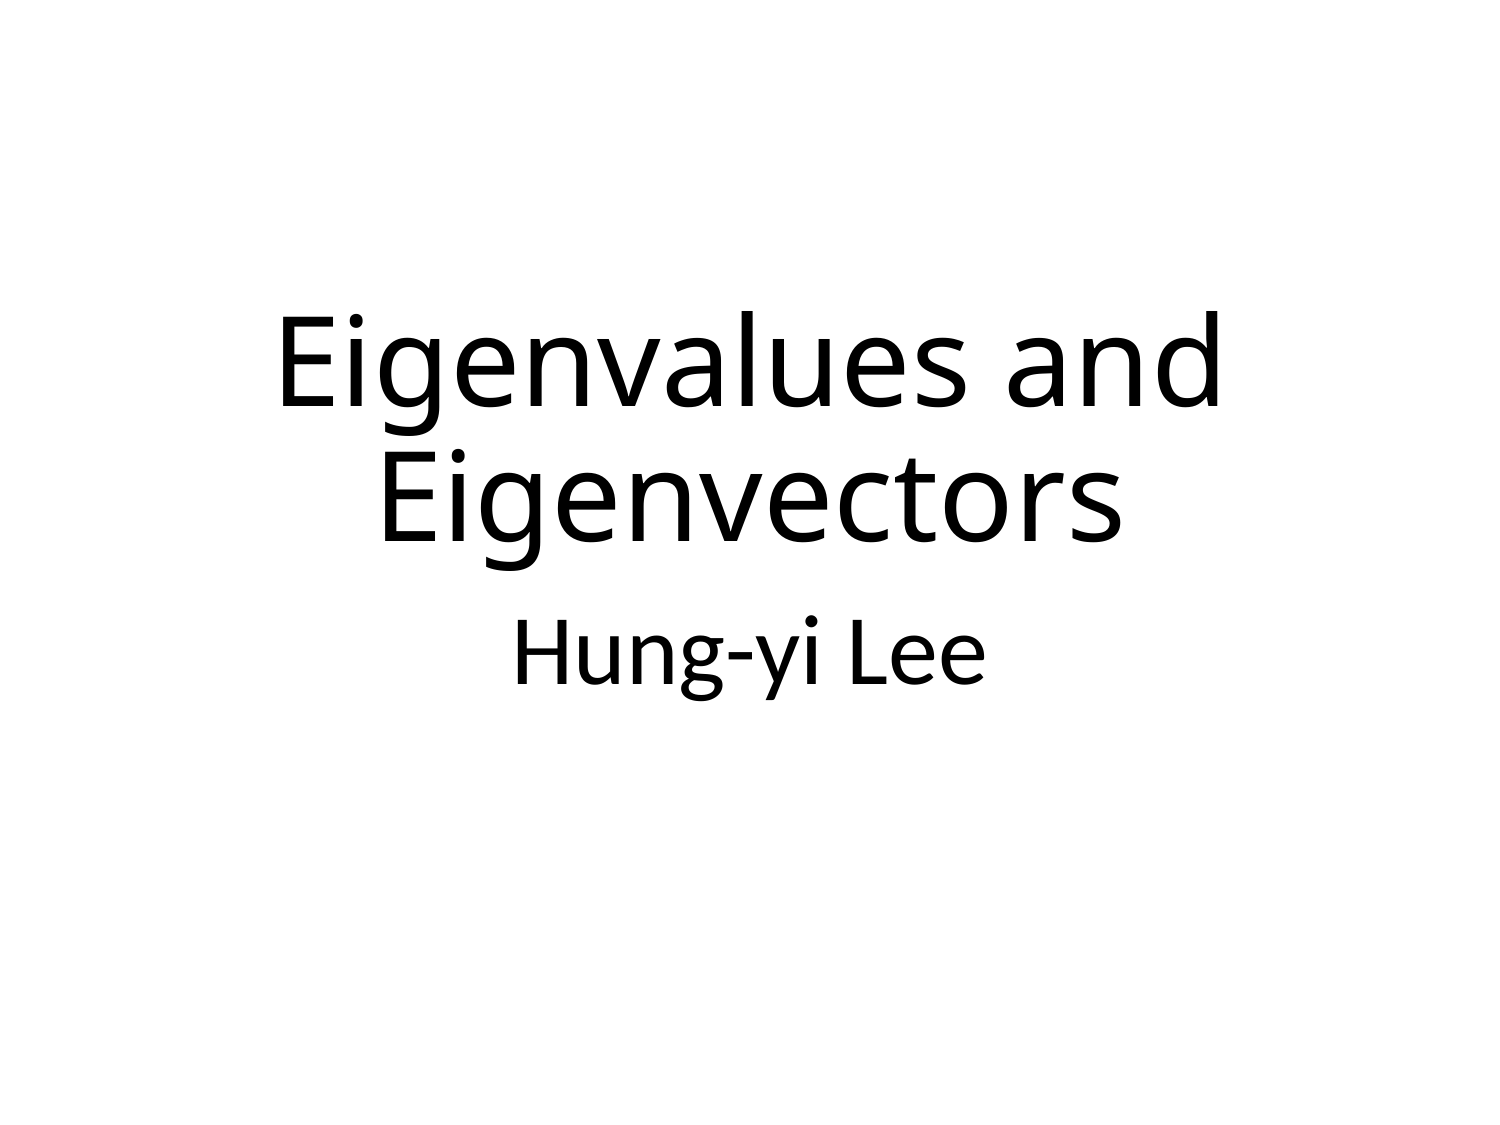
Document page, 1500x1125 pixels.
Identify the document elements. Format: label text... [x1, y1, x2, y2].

subtitle Hung-yi Lee [187, 590, 1313, 863]
title Eigenvalues and Eigenvectors [112, 184, 1388, 576]
